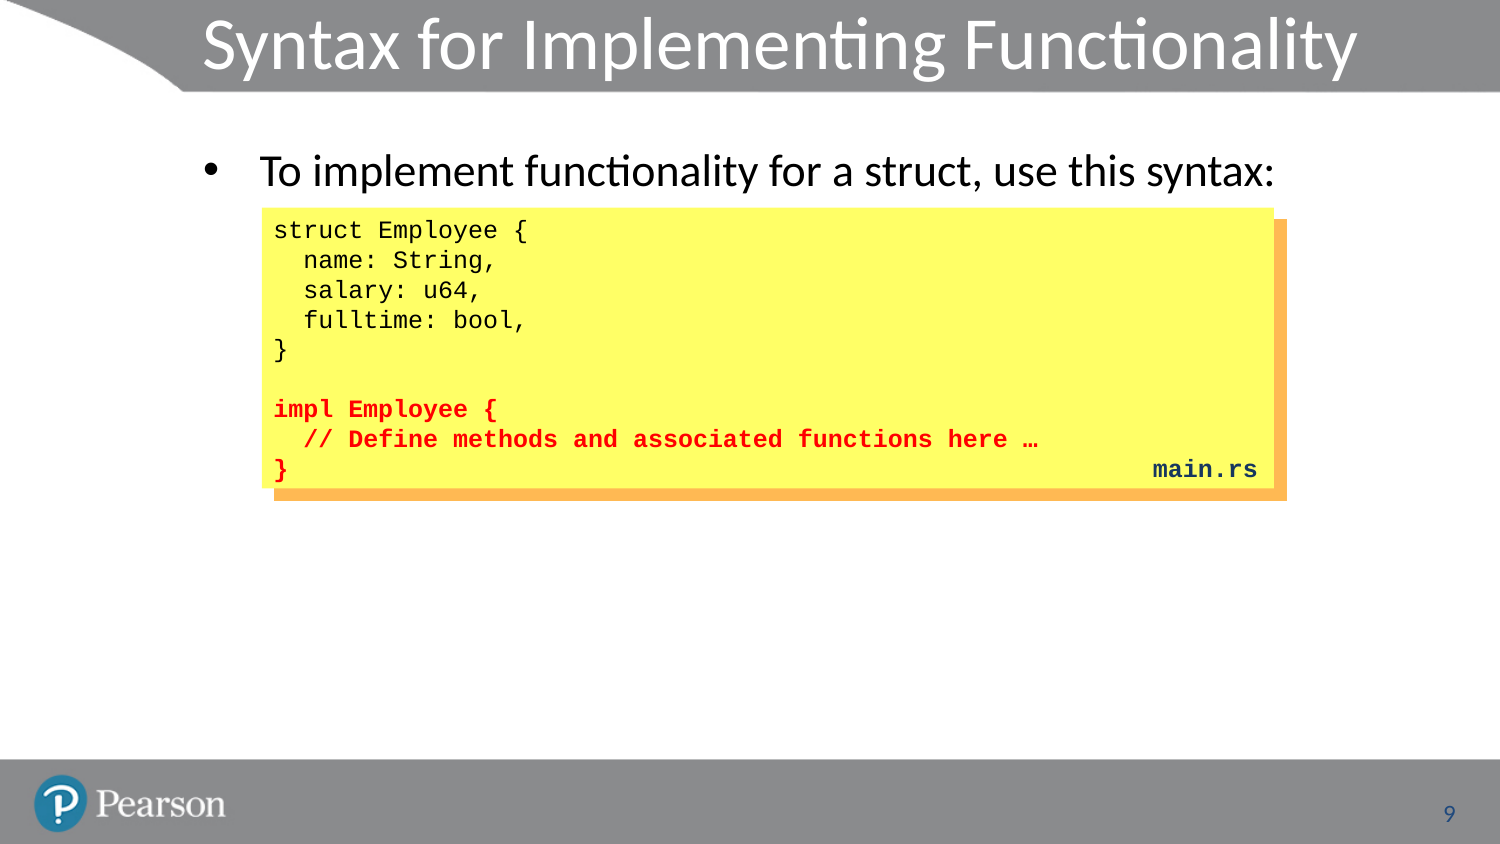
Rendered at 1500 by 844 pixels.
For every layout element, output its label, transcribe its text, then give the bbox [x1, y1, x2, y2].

title Syntax for Implementing Functionality [187, 0, 1426, 79]
text_box main.rs [1137, 444, 1273, 490]
picture [0, 0, 1500, 844]
text_box struct Employee { name: String, salary: u64, fulltime: bool, } impl Employee { // Define methods and associated functions here … } [261, 207, 1274, 489]
text_box 9 [1406, 759, 1493, 835]
list To implement functionality for a struct, use this syntax: [188, 133, 1461, 716]
